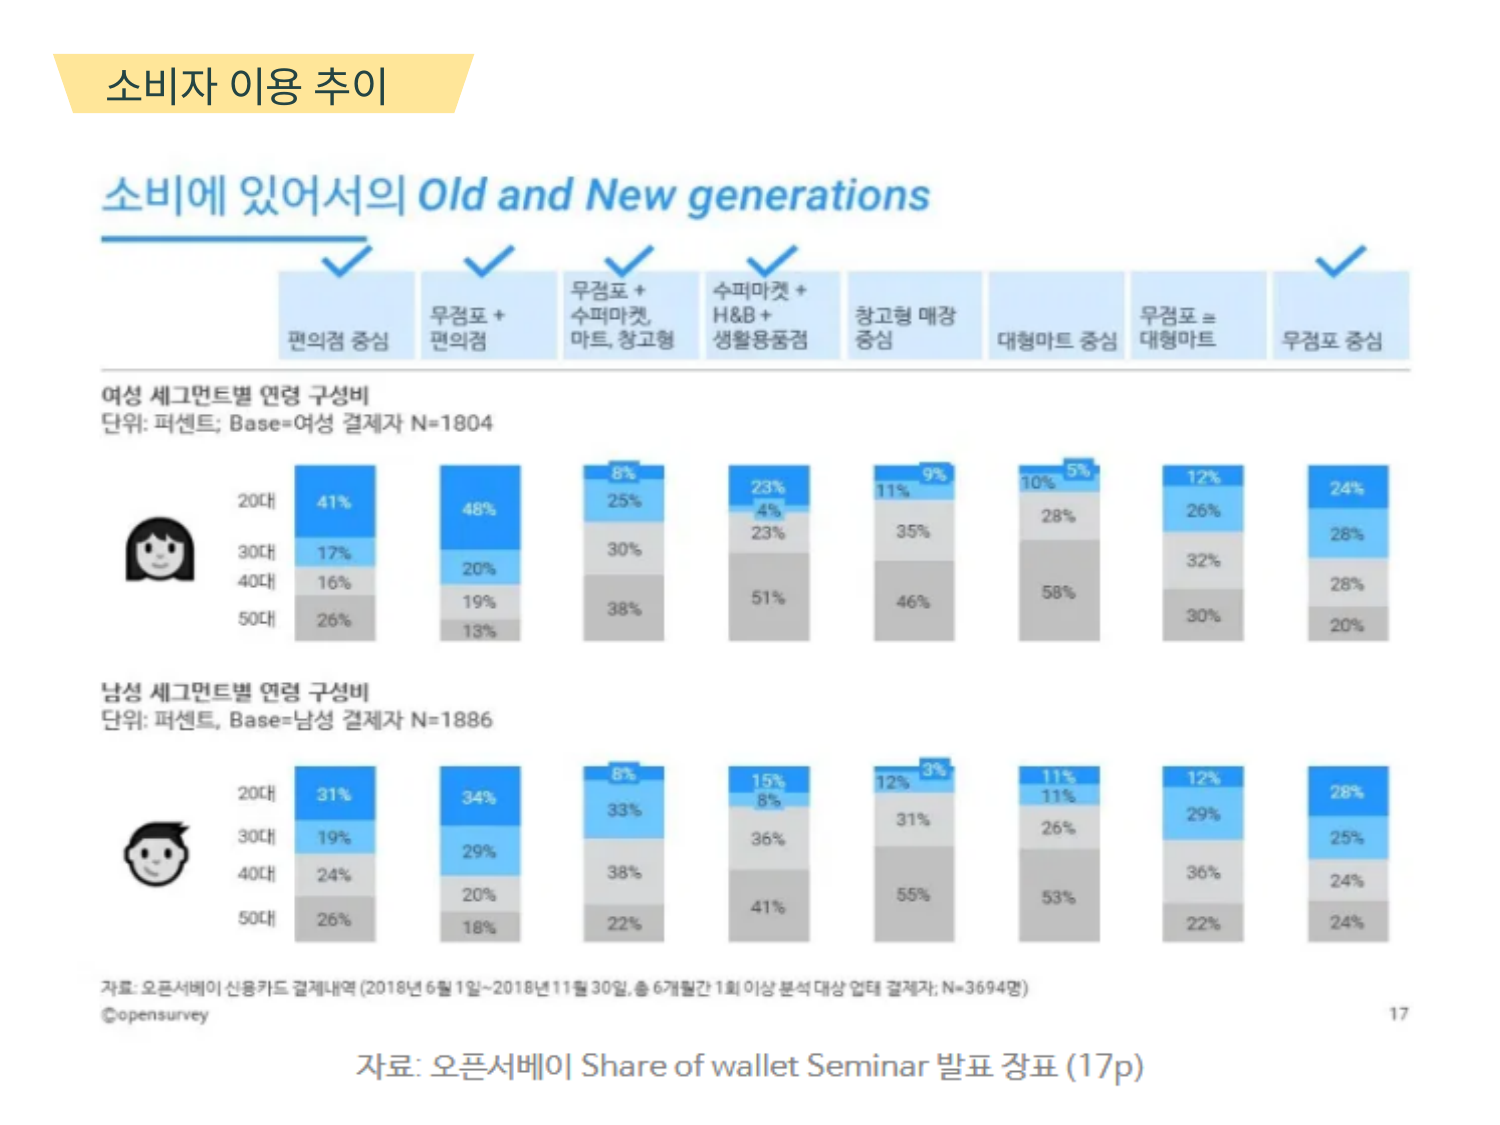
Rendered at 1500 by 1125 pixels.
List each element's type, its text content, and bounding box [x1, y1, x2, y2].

text_box 소비자 이용 추이 [90, 53, 405, 119]
picture [50, 141, 1446, 1090]
text_box [51, 52, 476, 115]
